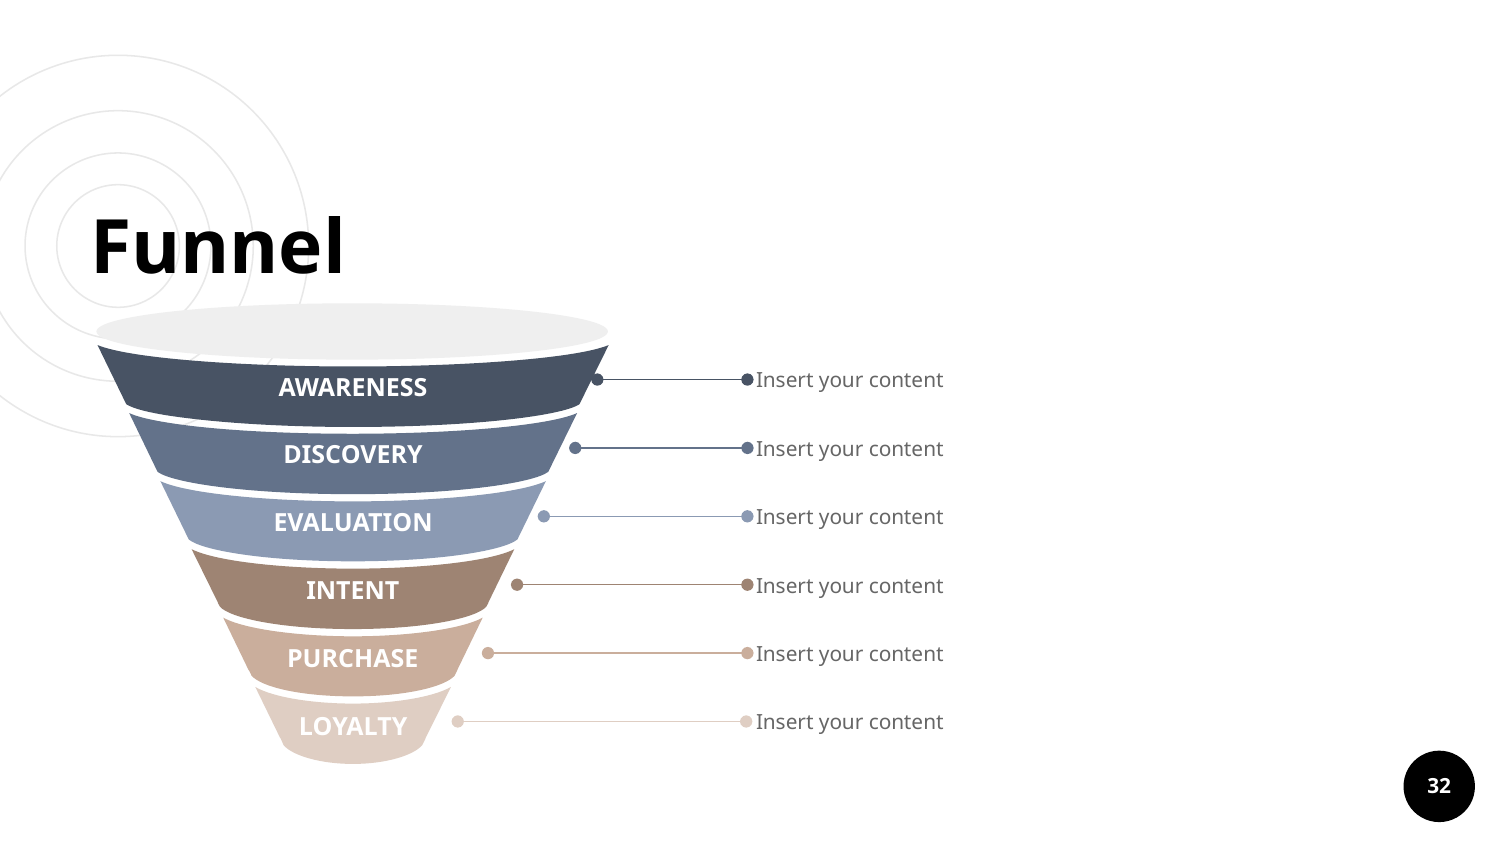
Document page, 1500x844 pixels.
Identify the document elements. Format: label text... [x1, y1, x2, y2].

title Funnel [75, 191, 932, 304]
text_box Insert your content [756, 697, 1152, 746]
text_box Insert your content [756, 355, 1152, 404]
text_box Insert your content [756, 560, 1152, 610]
text_box Insert your content [756, 628, 1152, 678]
slide_number 32 [1403, 750, 1475, 823]
text_box Insert your content [756, 423, 1152, 473]
text_box Insert your content [756, 491, 1152, 541]
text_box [96, 303, 609, 765]
